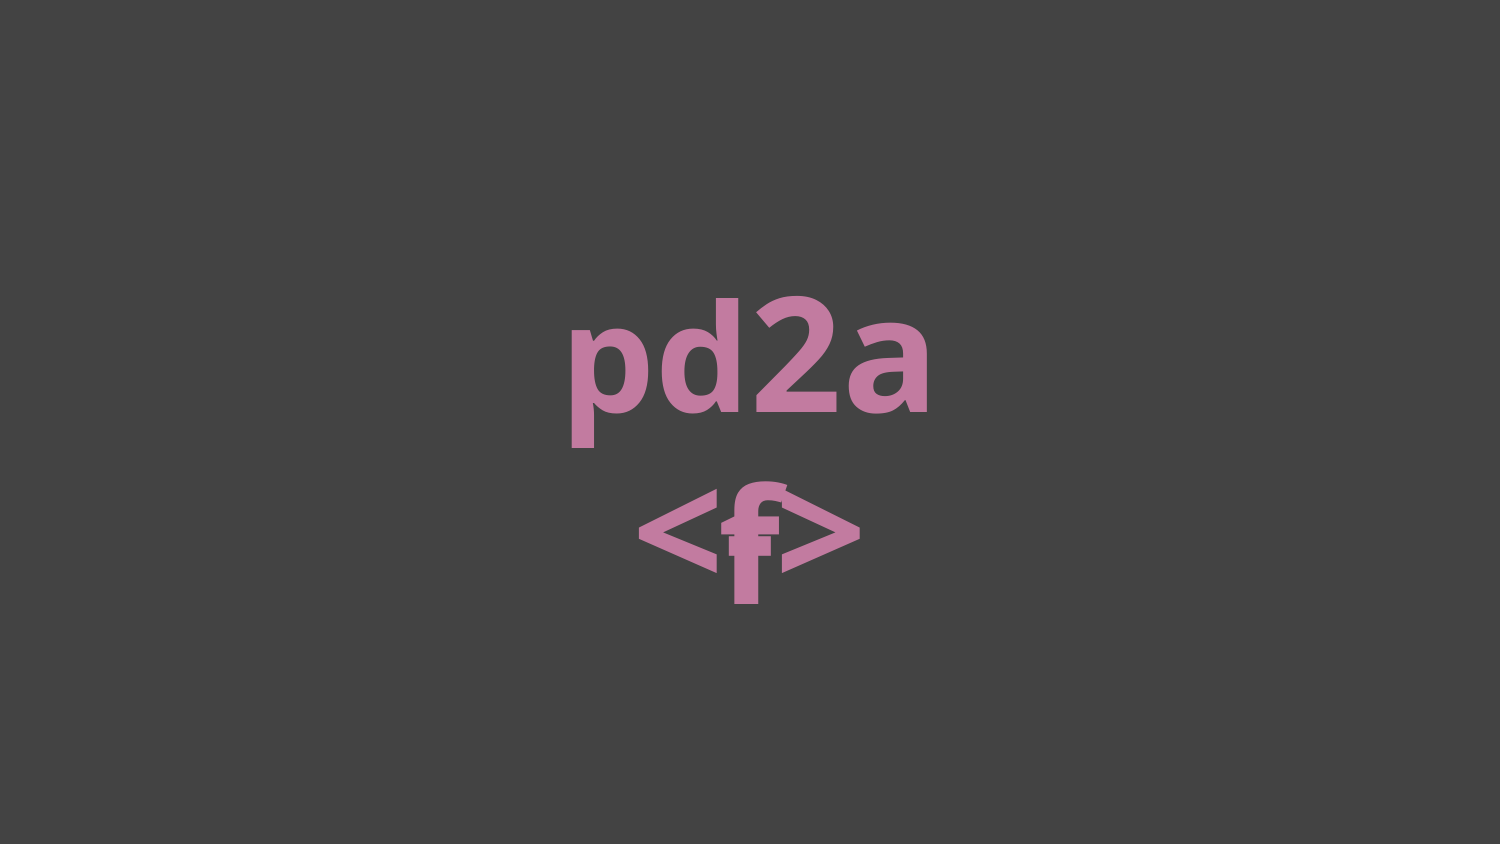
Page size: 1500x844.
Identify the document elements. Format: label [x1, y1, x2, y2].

text_box [527, 244, 973, 632]
